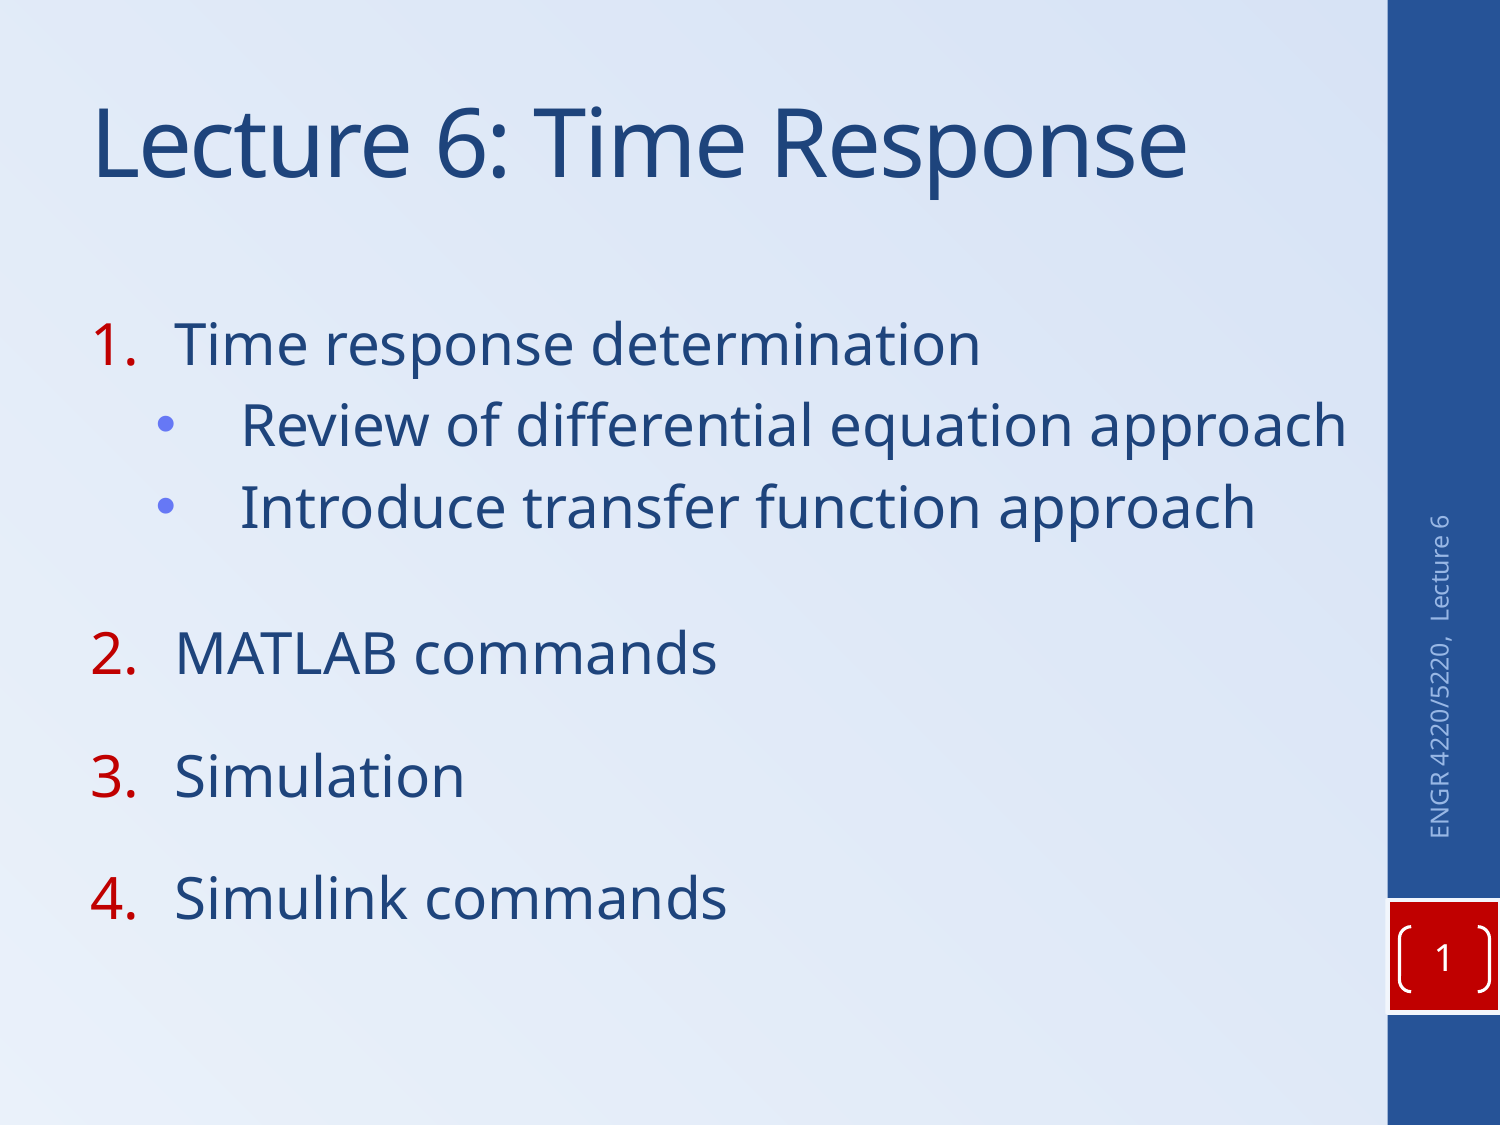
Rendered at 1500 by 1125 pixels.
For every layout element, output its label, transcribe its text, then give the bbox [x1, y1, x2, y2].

slide_number 1 [1397, 925, 1492, 994]
list Time response determination Review of differential equation approach Introduce transfer function approach MATLAB commands Simulation Simulink commands [75, 262, 1450, 1005]
footer ENGR 4220/5220, Lecture 6 [1408, 500, 1469, 889]
title Lecture 6: Time Response [75, 45, 1325, 233]
